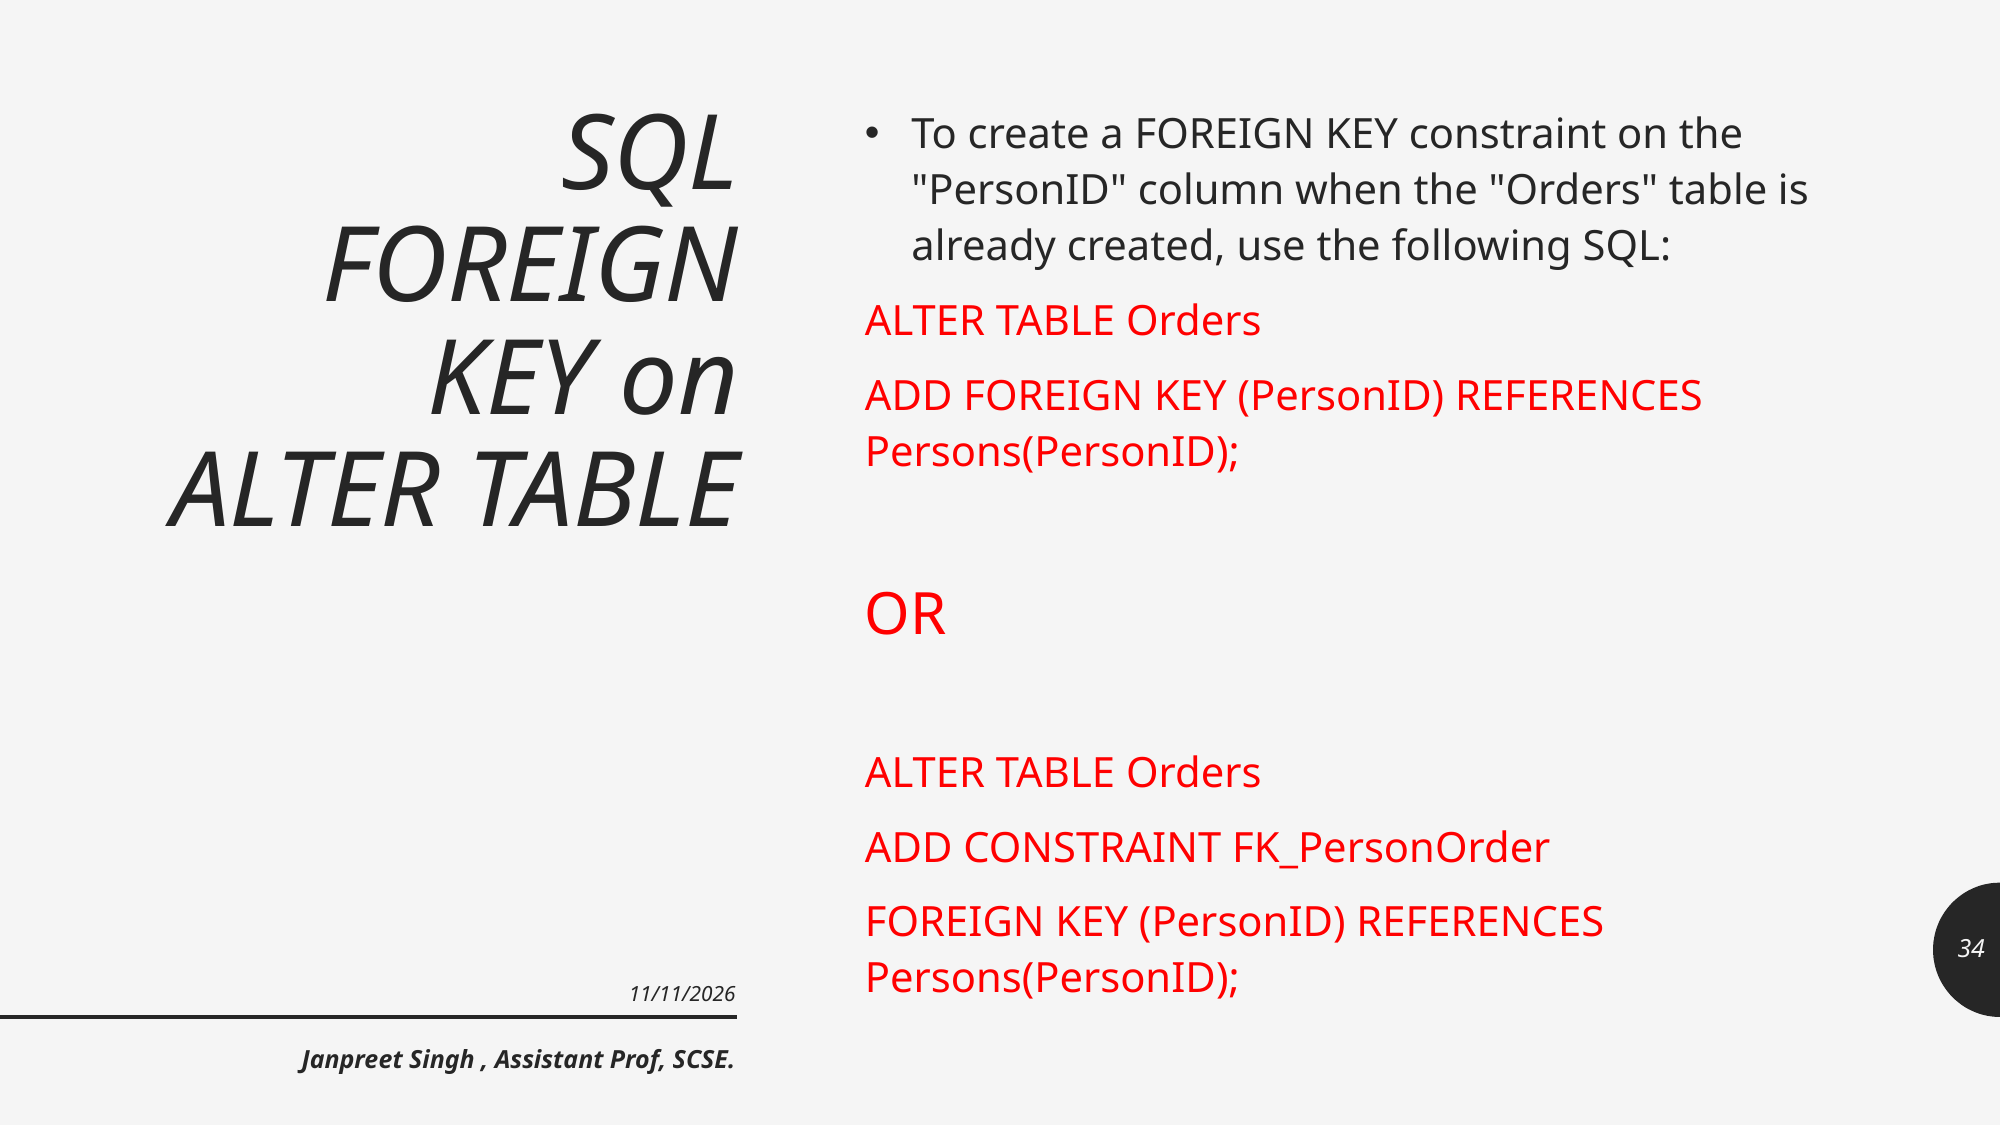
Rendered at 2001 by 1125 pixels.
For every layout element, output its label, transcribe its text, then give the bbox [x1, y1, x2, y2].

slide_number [125, 972, 751, 1033]
slide_number 34 [1933, 919, 2000, 980]
list To create a FOREIGN KEY constraint on the "PersonID" column when the "Orders" table is already created, use the following SQL: ALTER TABLE Orders ADD FOREIGN KEY (PersonID) REFERENCES Persons(PersonID); OR ALTER TABLE Orders ADD CONSTRAINT FK_PersonOrder FOREIGN KEY (PersonID) REFERENCES Persons(PersonID); [849, 93, 1875, 1022]
footer Janpreet Singh , Assistant Prof, SCSE. [125, 1035, 751, 1096]
title SQL FOREIGN KEY on ALTER TABLE [125, 91, 754, 905]
